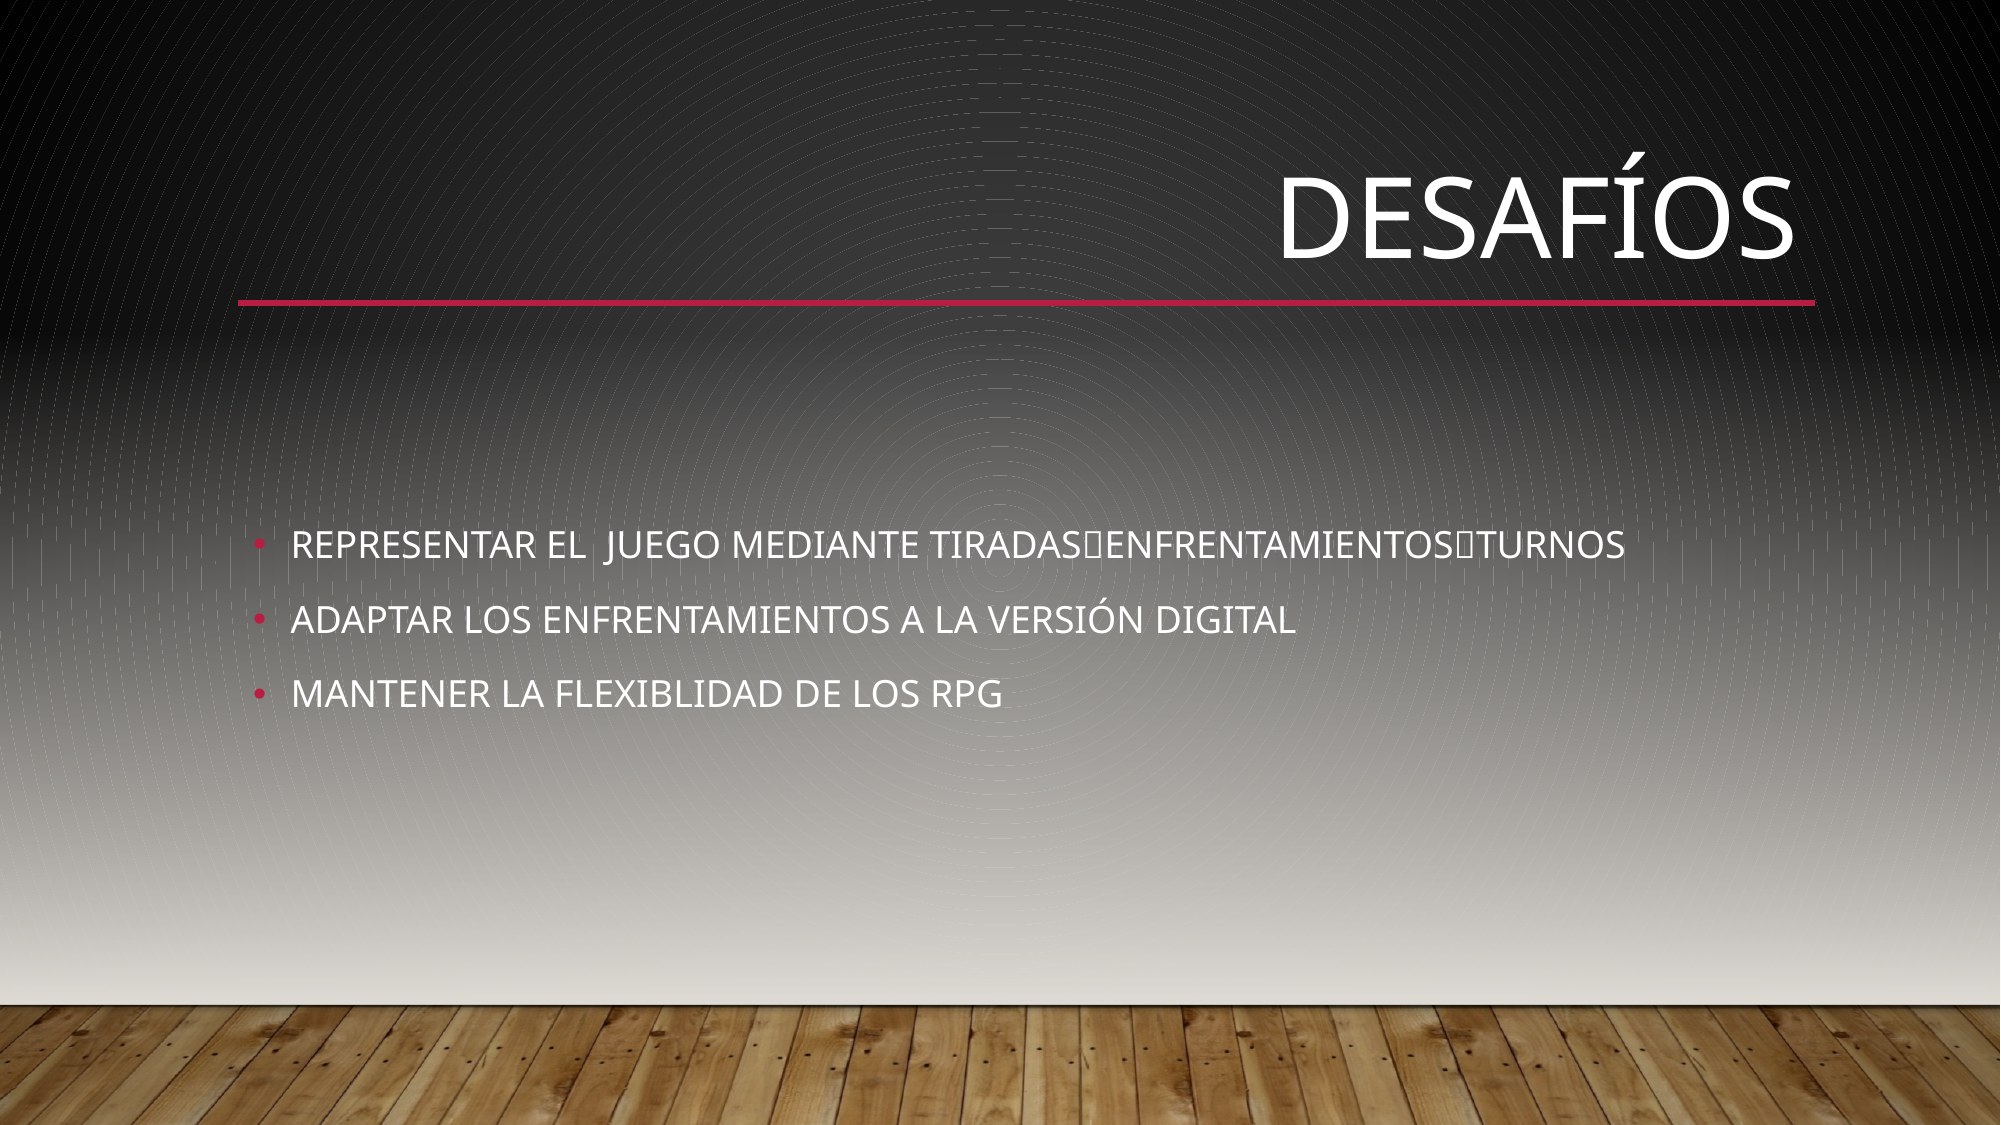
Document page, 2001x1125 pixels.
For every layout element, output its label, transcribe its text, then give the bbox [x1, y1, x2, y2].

title Desafíos [238, 131, 1814, 305]
list REPRESENTAR EL JUEGO MEDIANTE TIRADASENFRENTAMIENTOSTURNOS Adaptar Los enfrentamientos a la versiÓn digital Mantener la flexiblidad de los rpg [238, 330, 1814, 897]
picture [0, 1005, 2000, 1125]
